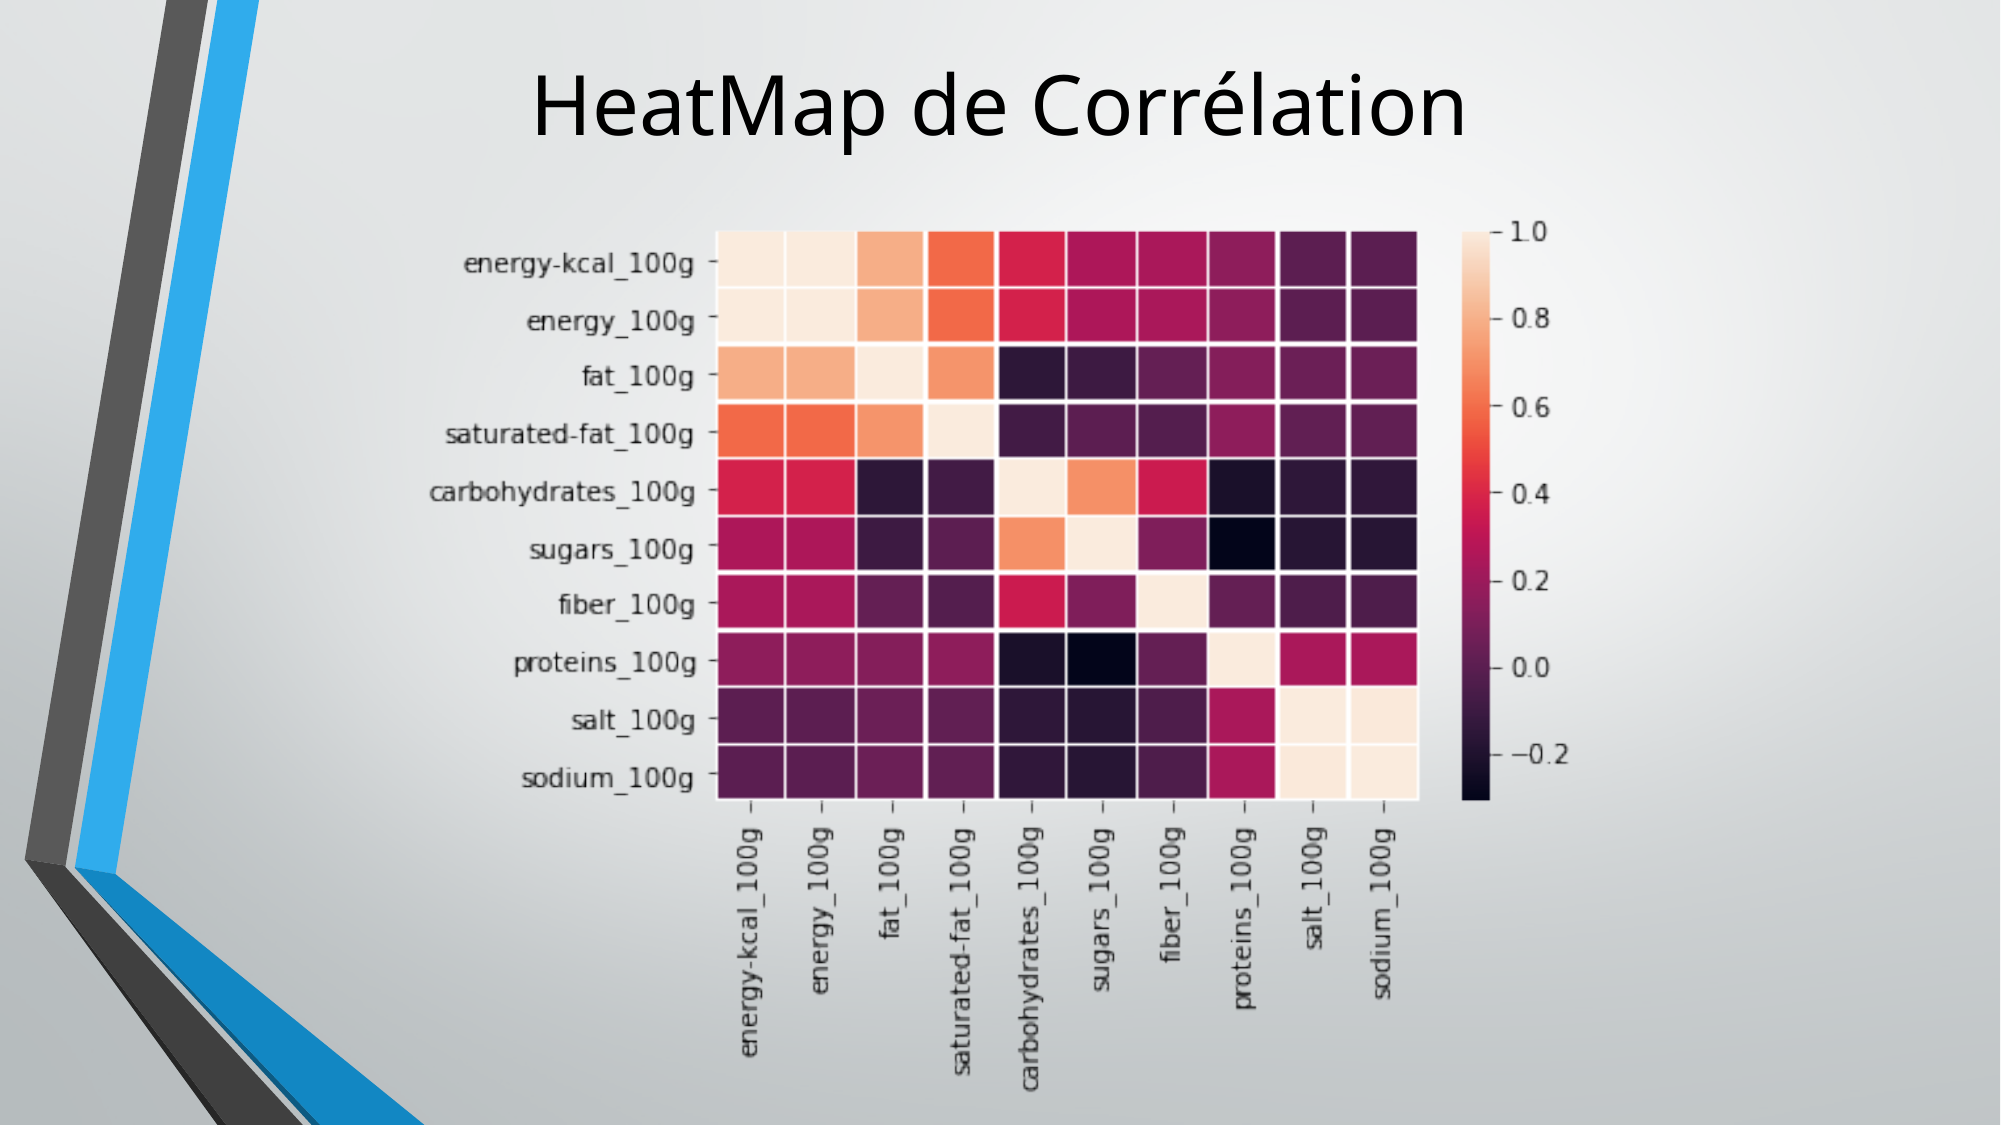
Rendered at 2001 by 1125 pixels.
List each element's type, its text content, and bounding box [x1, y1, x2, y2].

picture [409, 203, 1591, 1109]
title HeatMap de Corrélation [0, 0, 2000, 204]
